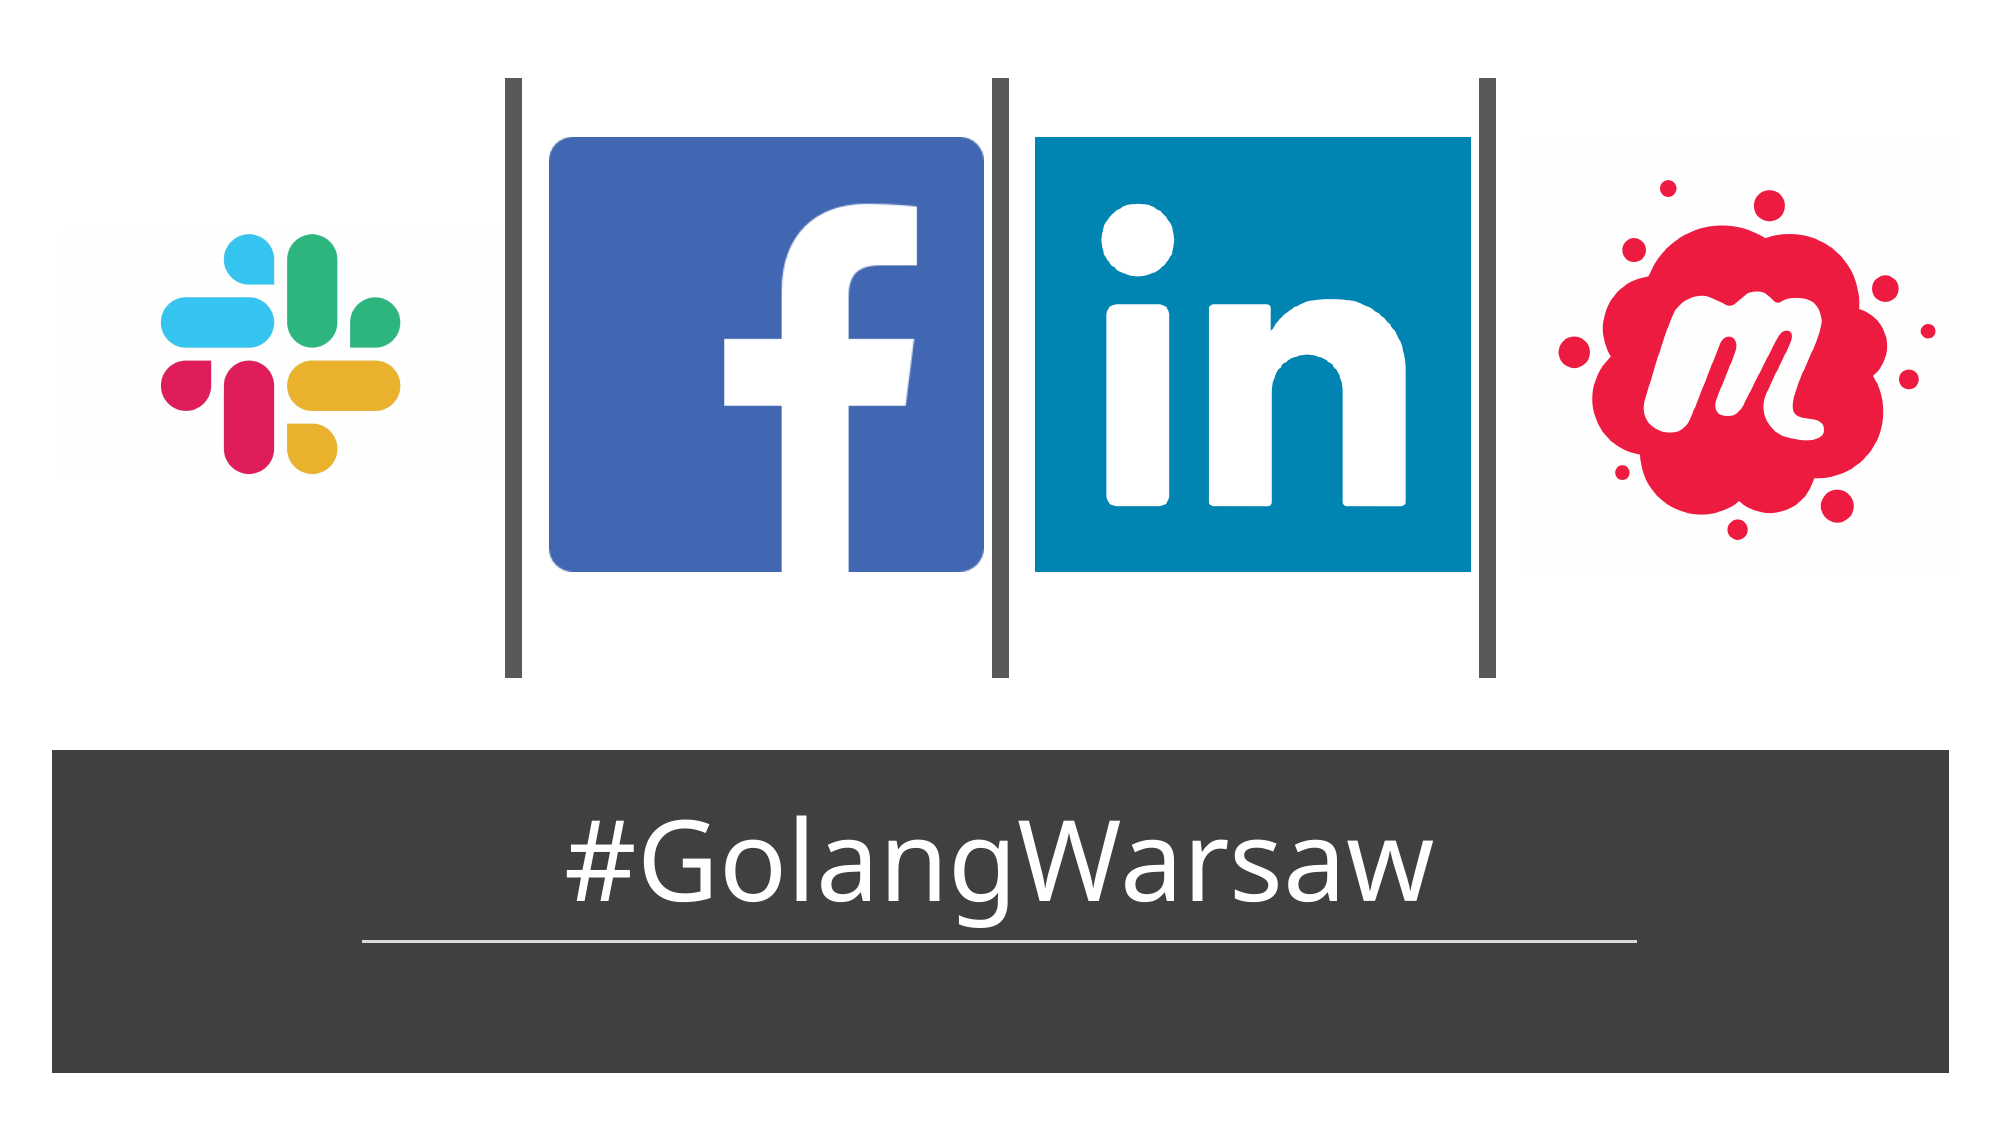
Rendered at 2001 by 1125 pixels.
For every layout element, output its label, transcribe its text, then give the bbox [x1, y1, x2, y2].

picture [1209, 300, 1405, 506]
picture [1102, 205, 1174, 276]
picture [1107, 305, 1169, 506]
picture [61, 231, 499, 477]
title #GolangWarsaw [86, 780, 1914, 933]
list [549, 137, 984, 572]
picture [1522, 140, 1958, 576]
text_box [61, 759, 1939, 1064]
